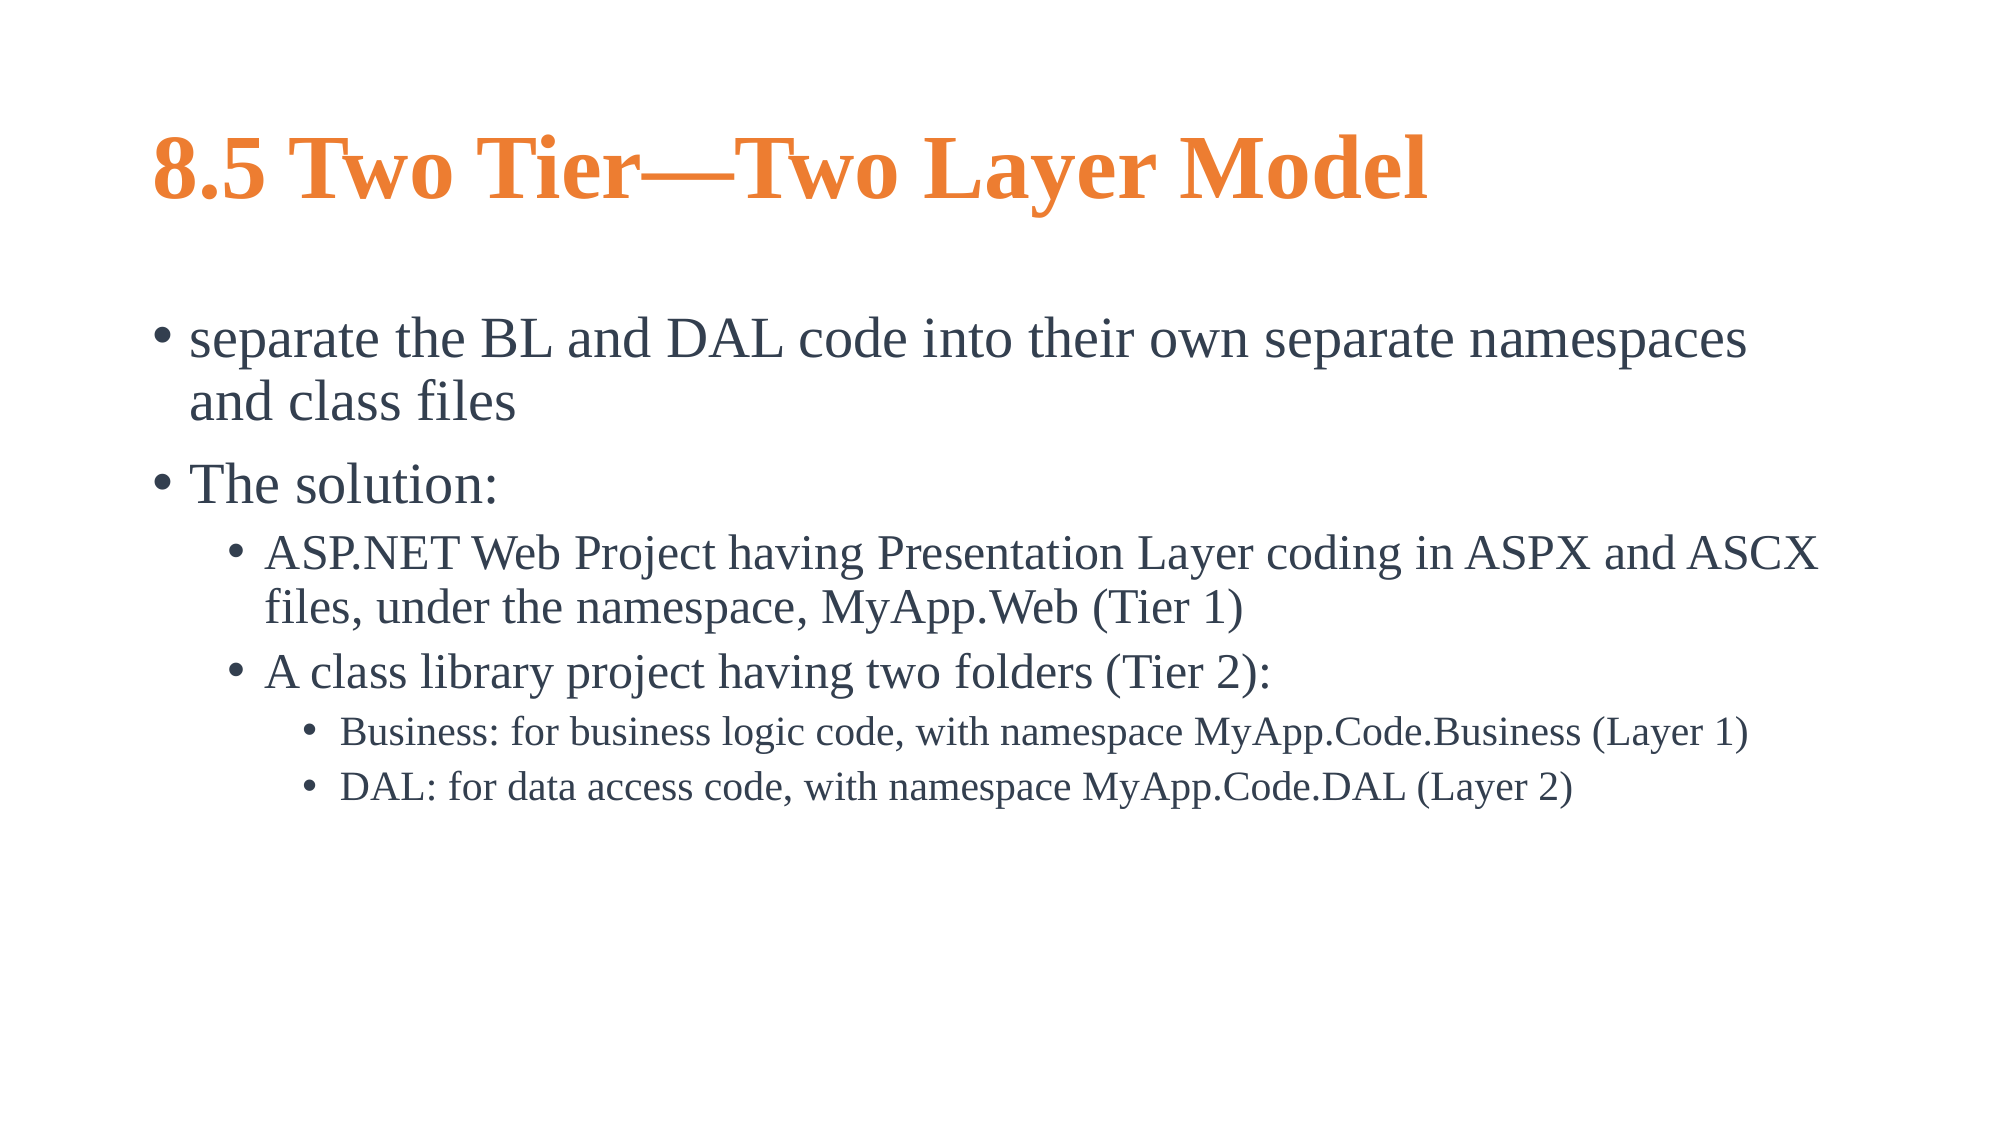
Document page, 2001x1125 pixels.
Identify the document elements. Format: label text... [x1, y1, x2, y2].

list separate the BL and DAL code into their own separate namespaces and class files The solution: ASP.NET Web Project having Presentation Layer coding in ASPX and ASCX files, under the namespace, MyApp.Web (Tier 1) A class library project having two folders (Tier 2): Business: for business logic code, with namespace MyApp.Code.Business (Layer 1) DAL: for data access code, with namespace MyApp.Code.DAL (Layer 2) [137, 299, 1863, 1014]
title 8.5 Two Tier—Two Layer Model [137, 59, 1863, 278]
